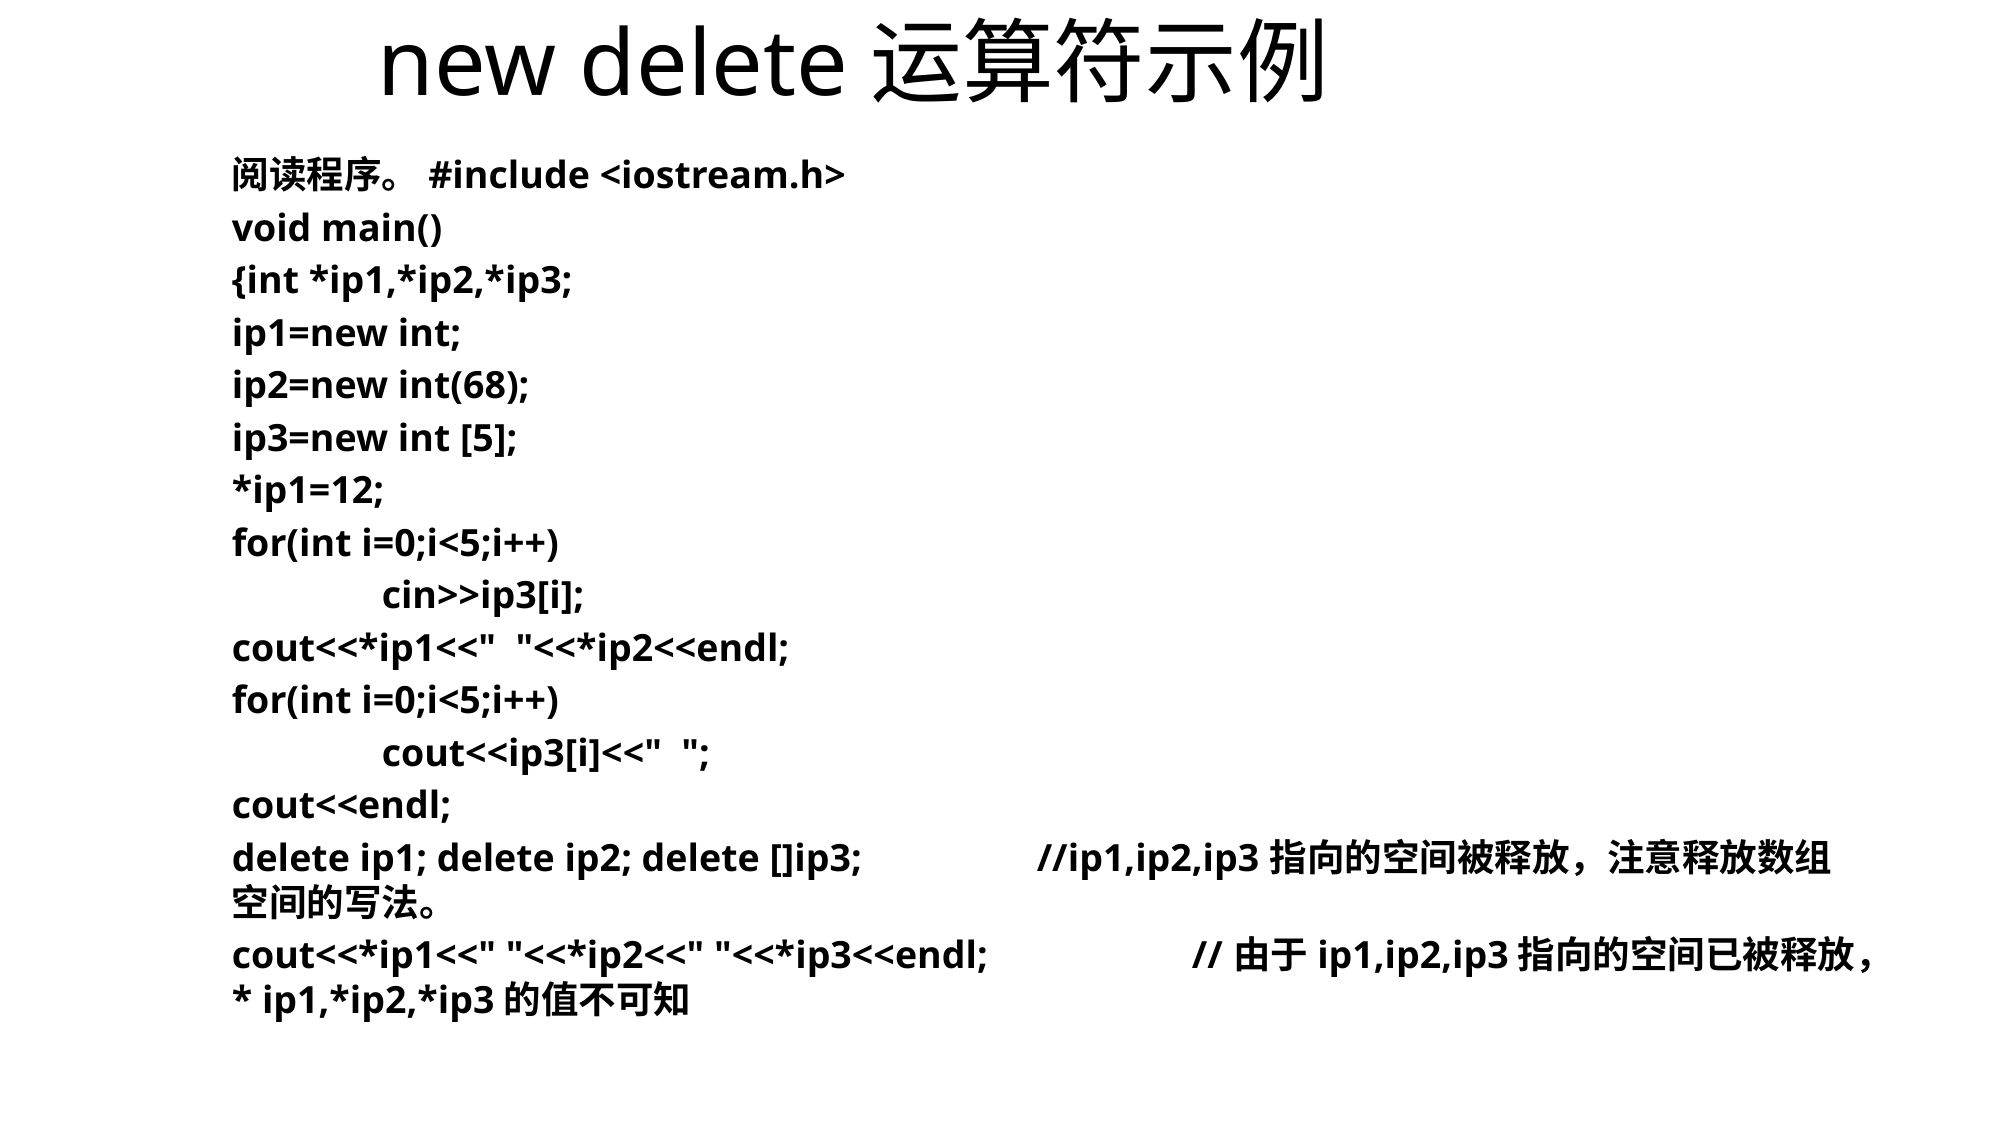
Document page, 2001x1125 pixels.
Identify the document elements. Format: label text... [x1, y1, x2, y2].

title new delete运算符示例 [362, 0, 1638, 144]
text_box 阅读程序。#include <iostream.h> void main() {int *ip1,*ip2,*ip3; ip1=new int; ip2=new int(68); ip3=new int [5]; *ip1=12; for(int i=0;i<5;i++) cin>>ip3[i]; cout<<*ip1<<" "<<*ip2<<endl; for(int i=0;i<5;i++) cout<<ip3[i]<<" "; cout<<endl; delete ip1; delete ip2; delete []ip3; //ip1,ip2,ip3指向的空间被释放，注意释放数组空间的写法。 cout<<*ip1<<" "<<*ip2<<" "<<*ip3<<endl; //由于ip1,ip2,ip3指向的空间已被释放，* ip1,*ip2,*ip3的值不可知 [217, 144, 1872, 1029]
